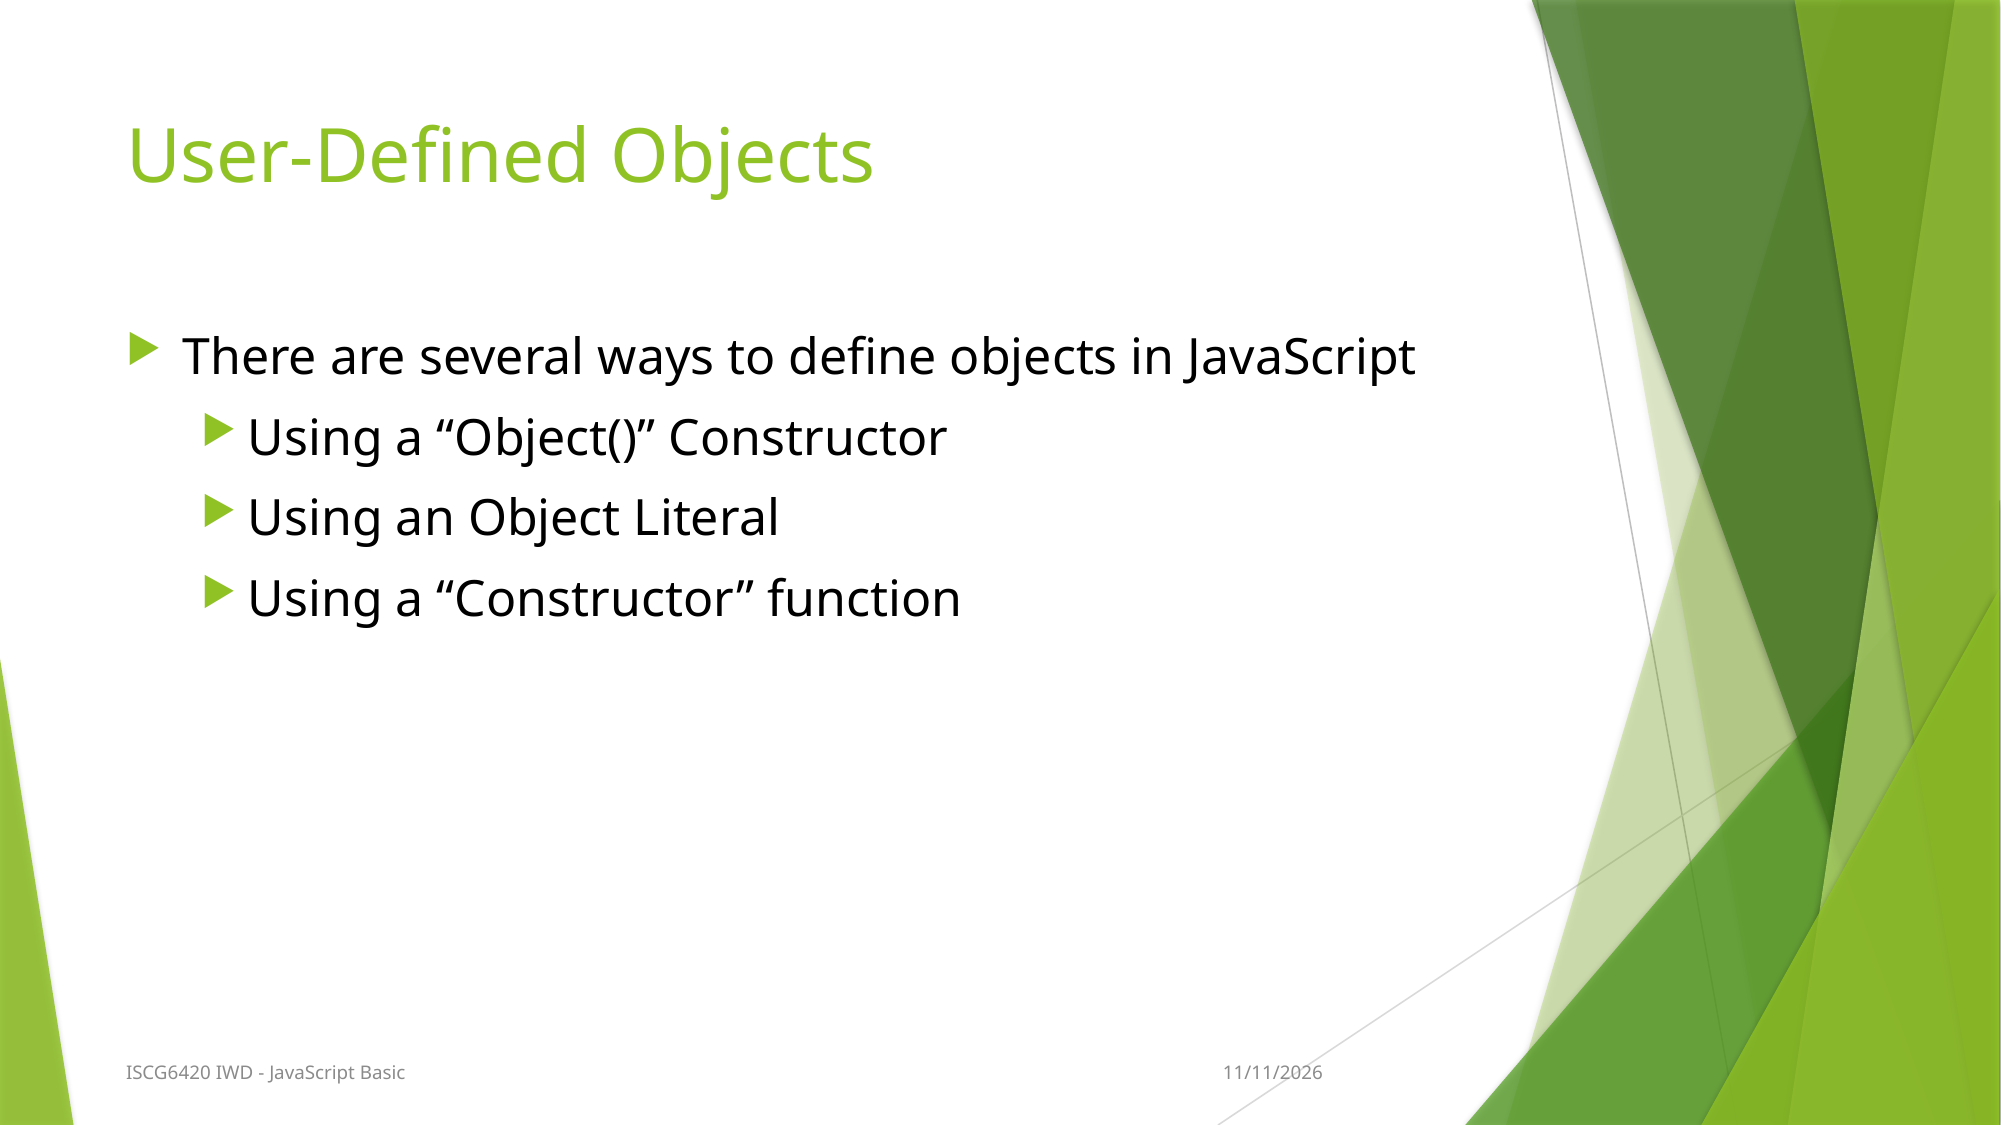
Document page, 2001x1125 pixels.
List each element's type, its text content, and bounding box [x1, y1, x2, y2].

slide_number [1188, 1043, 1338, 1104]
footer ISCG6420 IWD - JavaScript Basic [111, 1043, 1145, 1104]
title User-Defined Objects [111, 99, 1522, 316]
list There are several ways to define objects in JavaScript Using a “Object()” Constructor Using an Object Literal Using a “Constructor” function [111, 316, 1746, 954]
